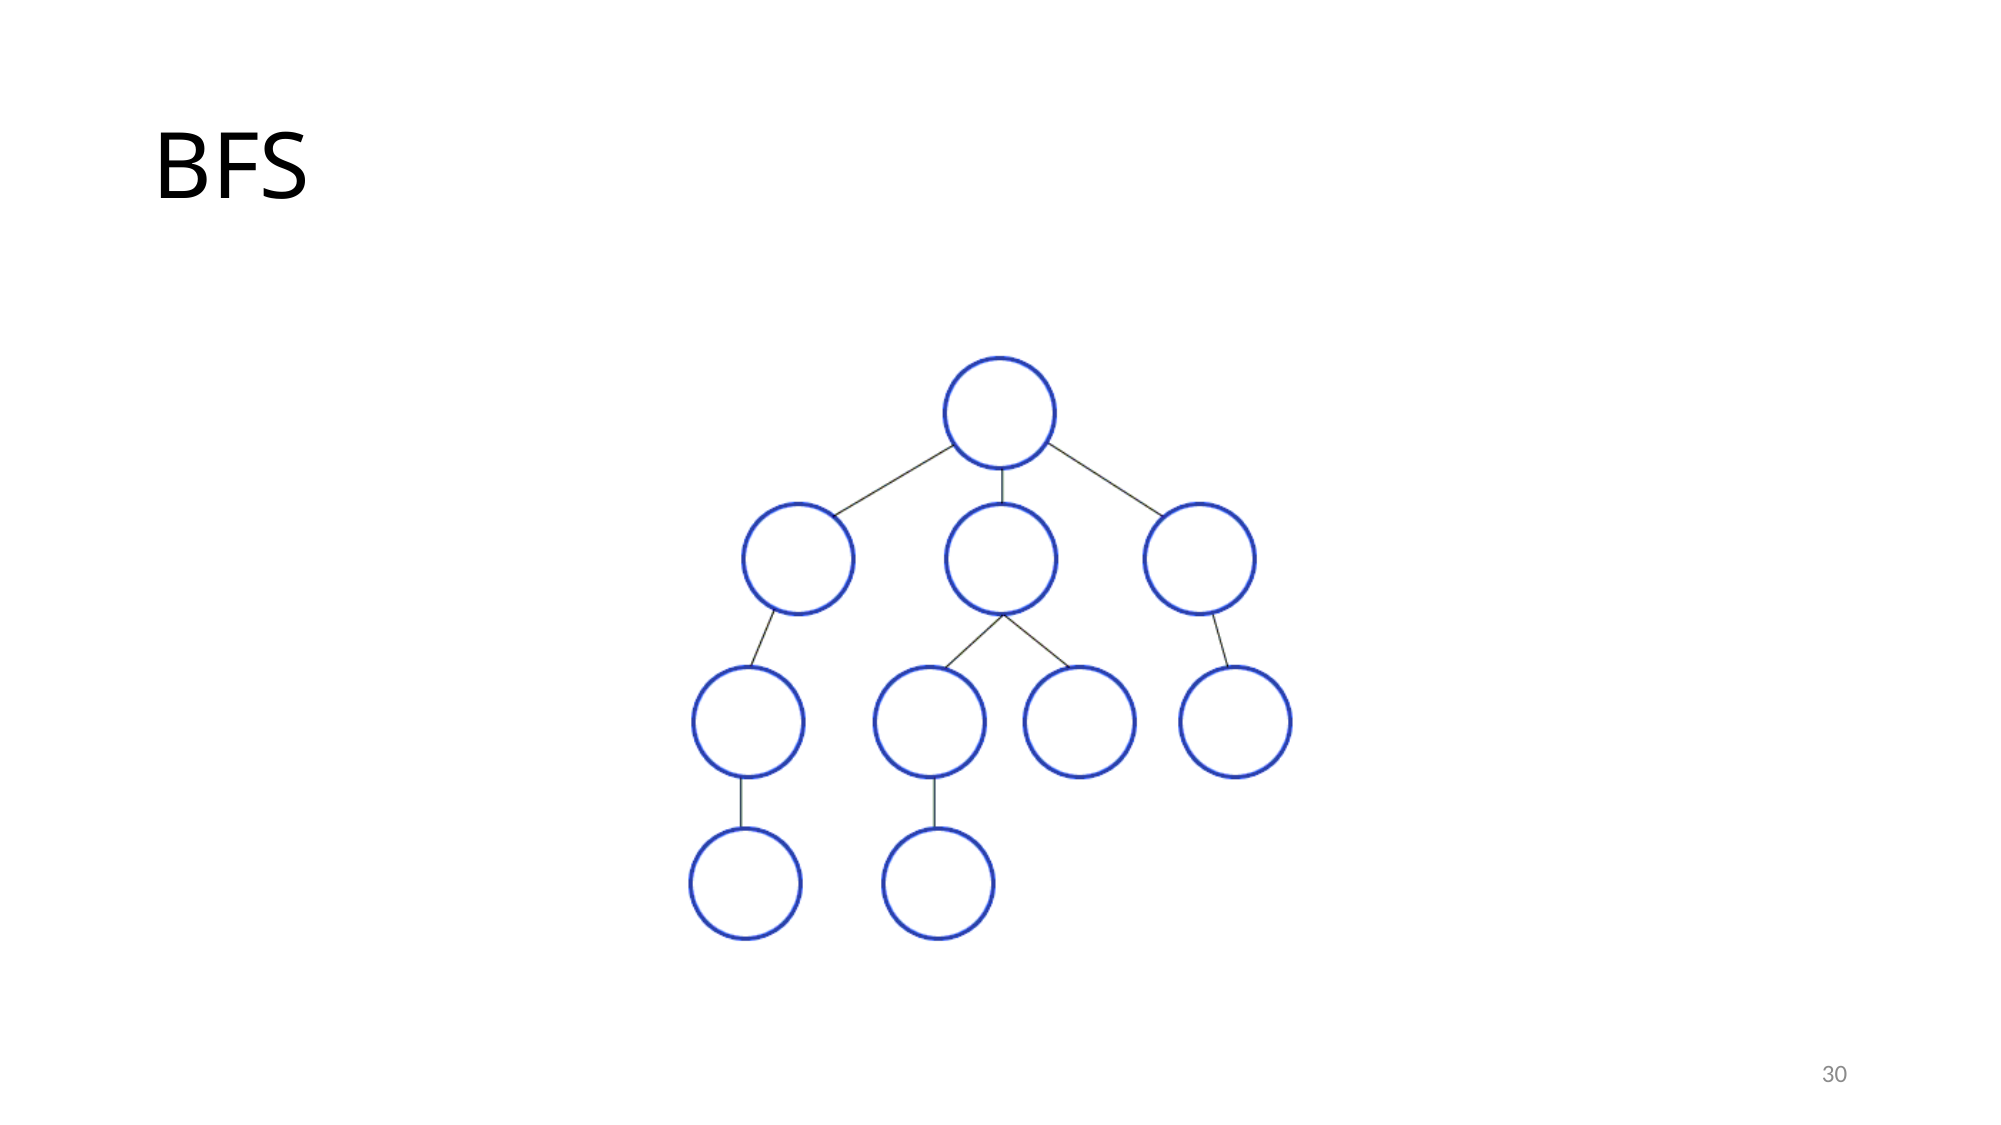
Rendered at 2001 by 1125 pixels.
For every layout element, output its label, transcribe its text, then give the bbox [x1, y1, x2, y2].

title BFS [137, 59, 1863, 278]
slide_number 30 [1412, 1042, 1863, 1103]
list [643, 299, 1357, 1014]
